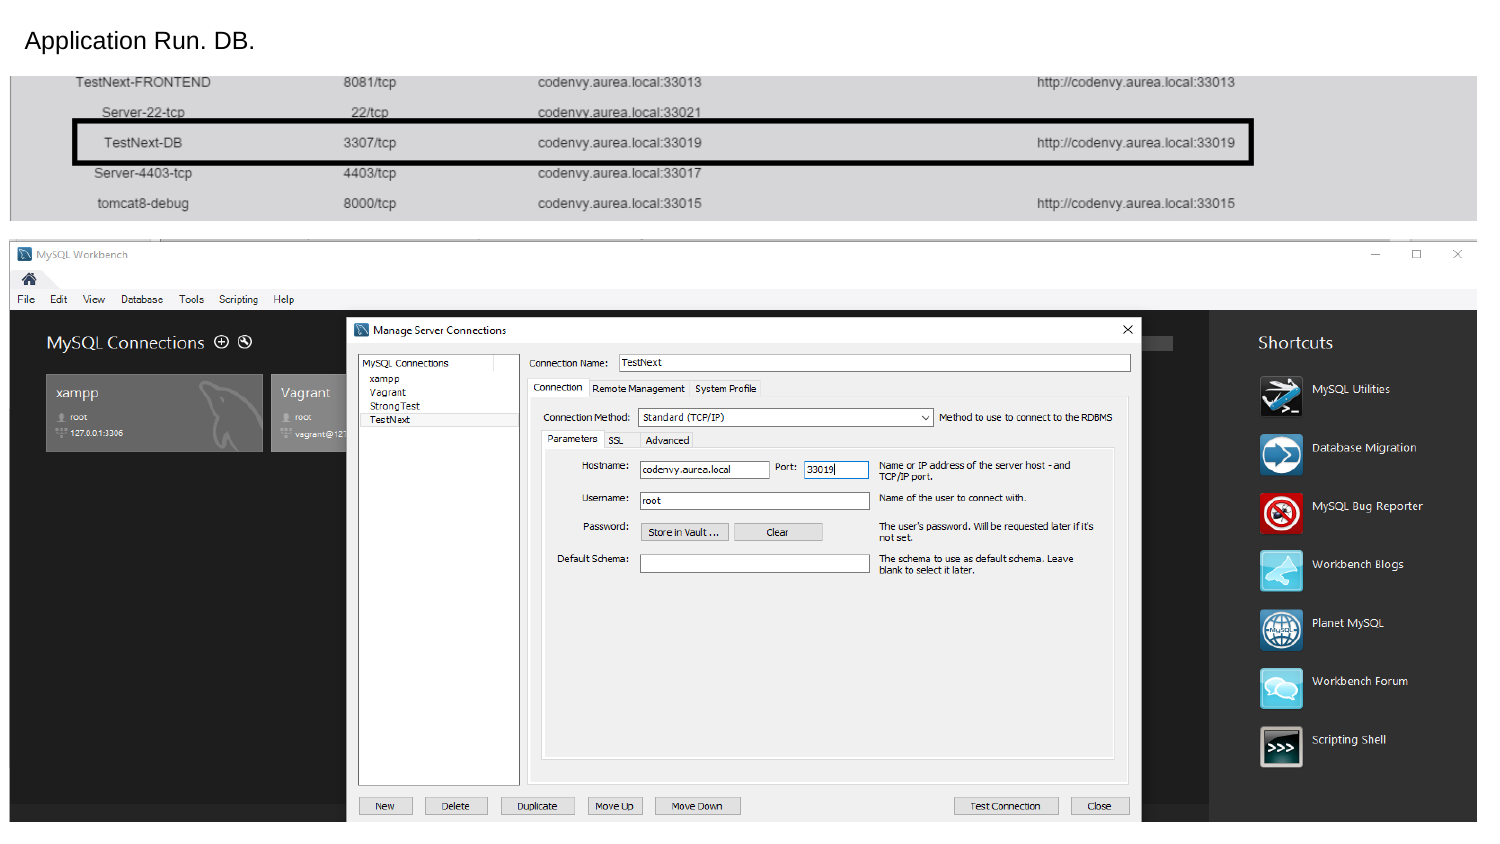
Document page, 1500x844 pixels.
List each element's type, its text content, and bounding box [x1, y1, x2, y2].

title Application Run. DB. [9, 9, 1489, 59]
picture [9, 76, 1477, 222]
picture [9, 238, 1477, 822]
